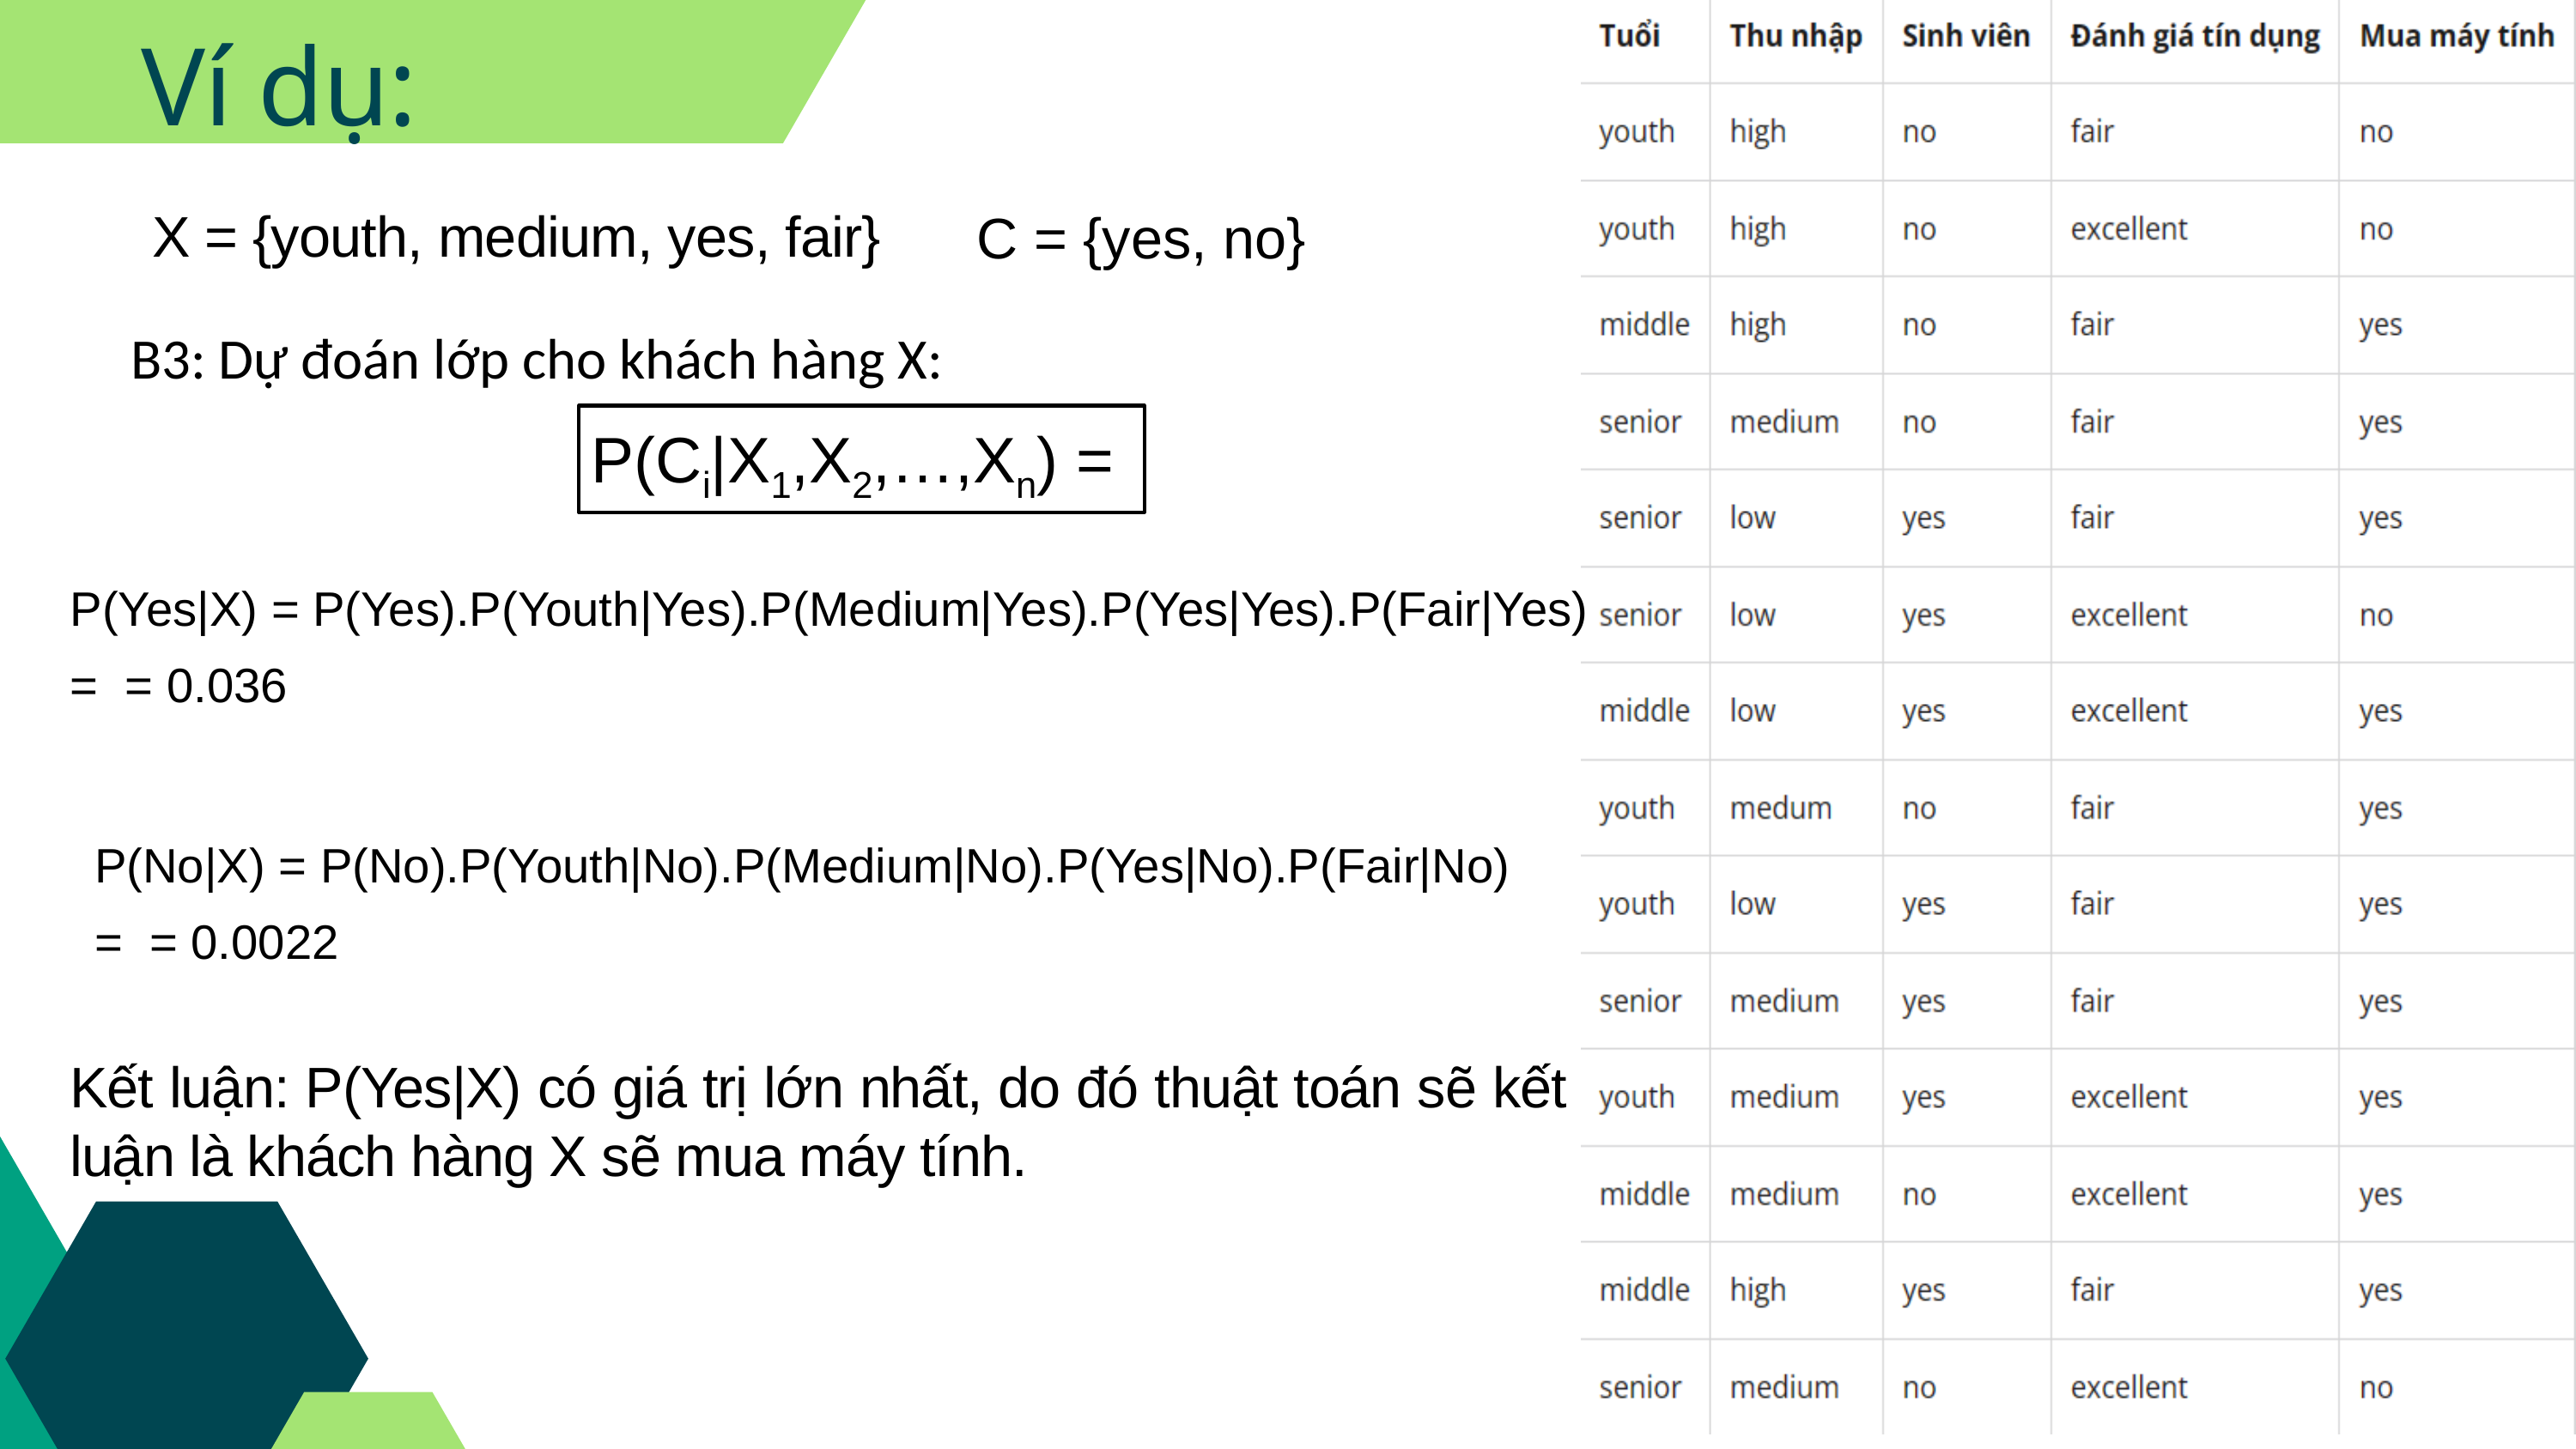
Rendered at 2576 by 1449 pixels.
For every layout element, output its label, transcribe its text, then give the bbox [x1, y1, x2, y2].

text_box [0, 0, 955, 143]
picture [1580, 0, 2576, 1434]
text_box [4, 1201, 369, 1449]
text_box X = {youth, medium, yes, fair} [139, 193, 900, 276]
text_box C = {yes, no} [963, 194, 1320, 276]
text_box Kết luận: P(Yes|X) có giá trị lớn nhất, do đó thuật toán sẽ kết luận là khách hàng X sẽ mua máy tính. [57, 1044, 1575, 1195]
text_box B3: Dự đoán lớp cho khách hàng X: [118, 315, 957, 397]
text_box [240, 1391, 497, 1449]
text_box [0, 1050, 142, 1205]
